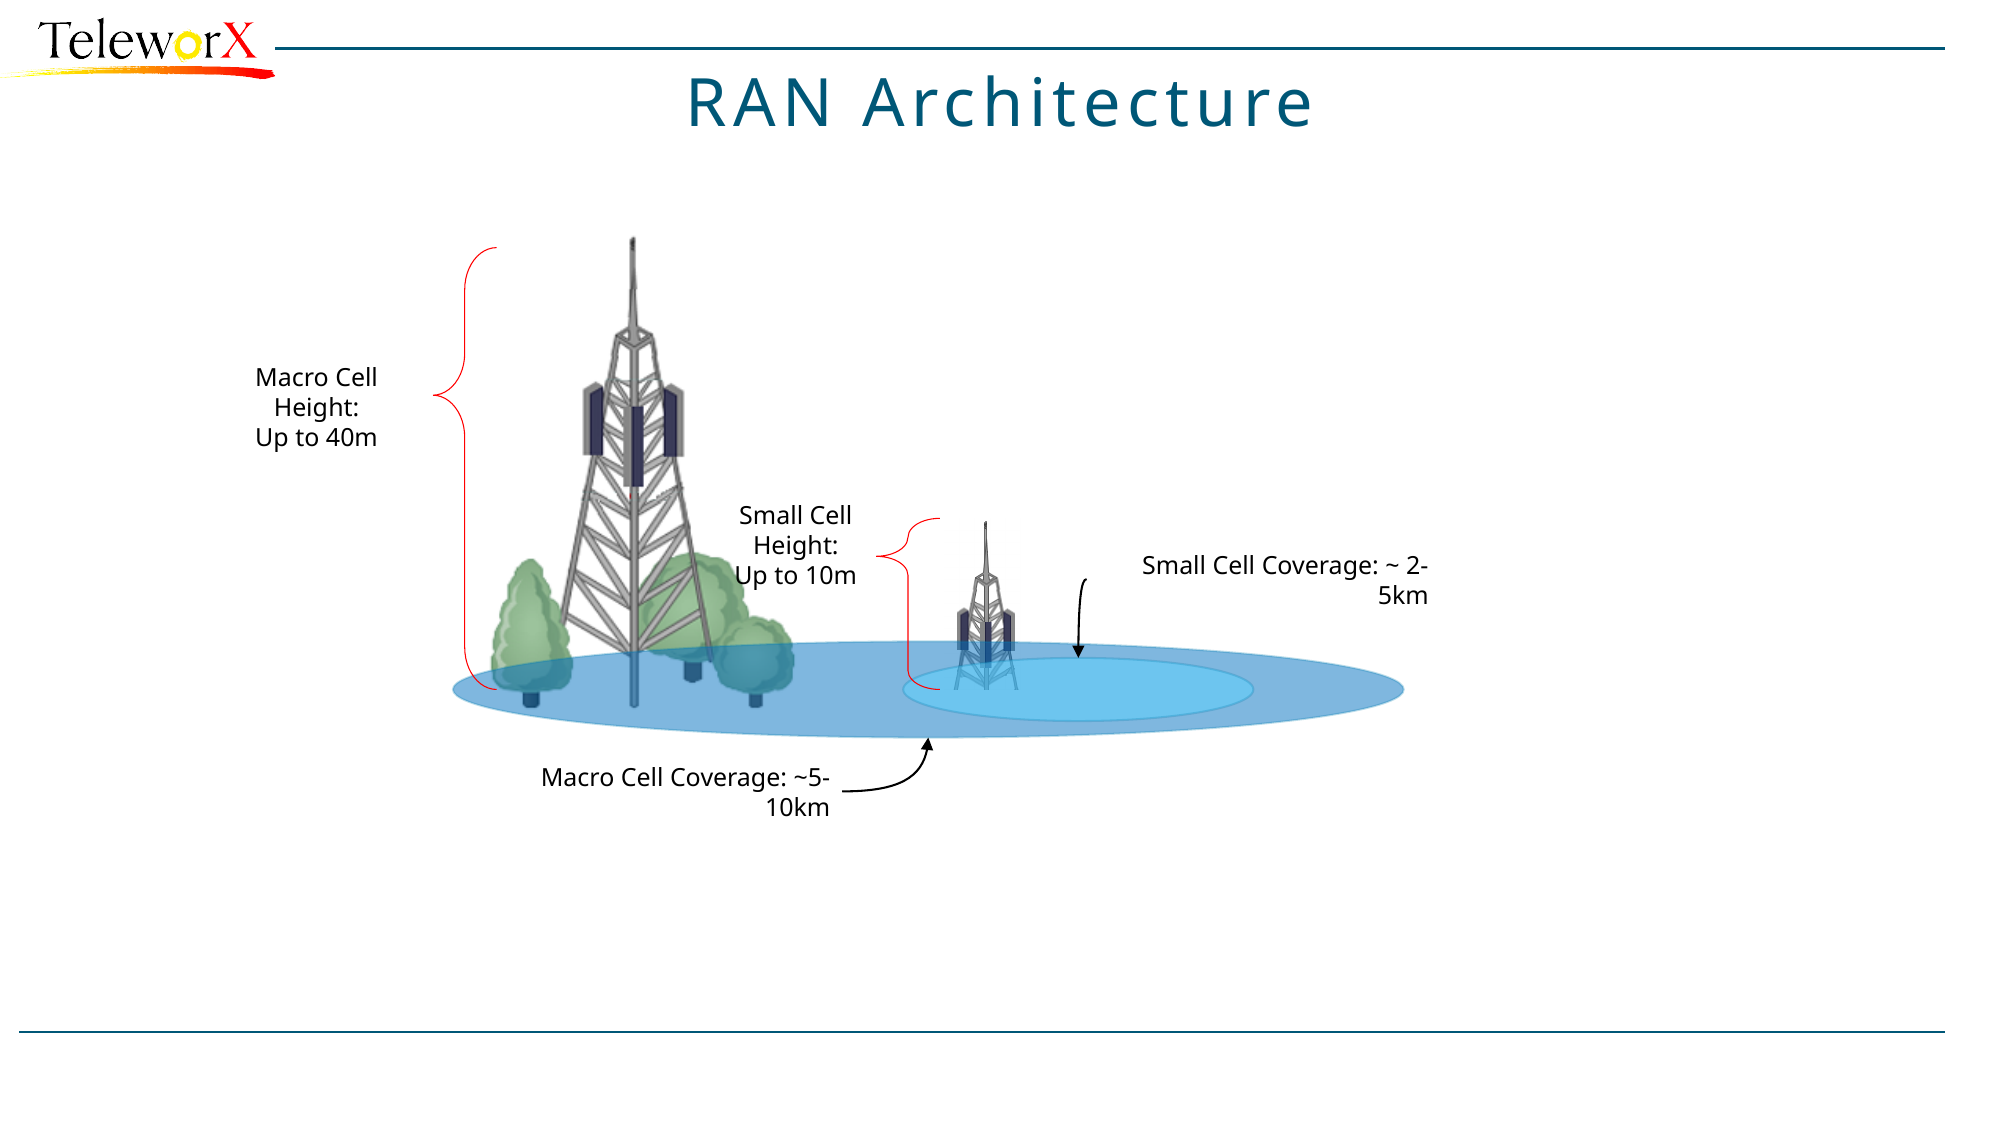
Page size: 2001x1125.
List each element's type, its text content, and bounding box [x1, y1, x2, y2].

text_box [842, 737, 929, 792]
title RAN Architecture [0, 57, 2000, 148]
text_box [1078, 579, 1087, 658]
picture [476, 222, 804, 719]
text_box [545, 640, 1405, 739]
text_box [876, 517, 940, 690]
picture [944, 518, 1021, 690]
text_box [434, 256, 476, 681]
text_box Macro Cell Coverage: ~5-10km [476, 765, 843, 818]
text_box Macro Cell Height: Up to 40m [200, 383, 434, 430]
picture [0, 17, 276, 57]
text_box Small Cell Height: Up to 10m [804, 524, 908, 566]
text_box [902, 656, 1255, 723]
text_box [451, 675, 476, 706]
text_box Small Cell Coverage: ~ 2-5km [1086, 561, 1442, 597]
